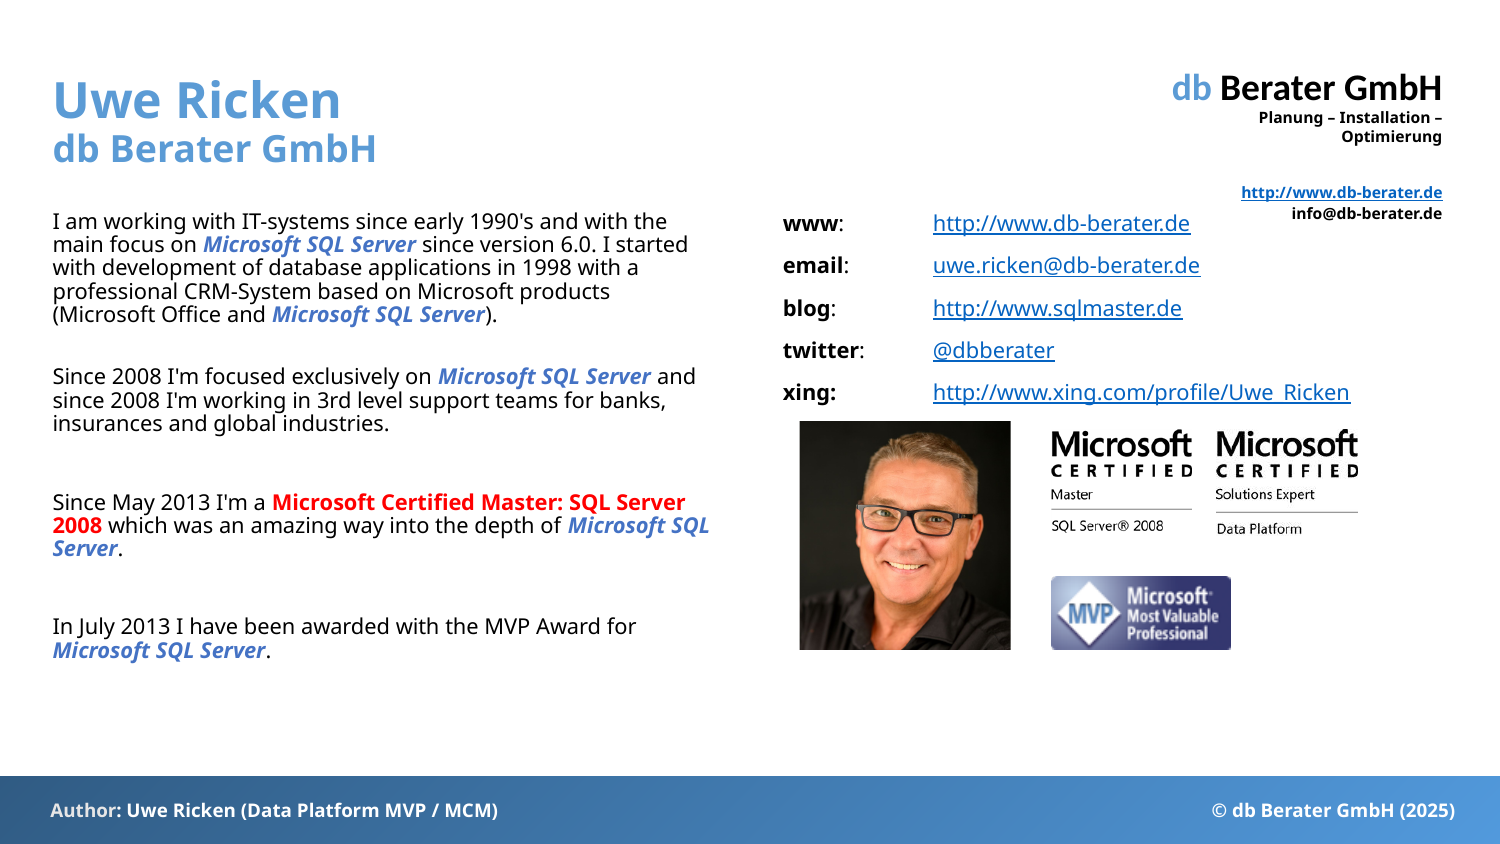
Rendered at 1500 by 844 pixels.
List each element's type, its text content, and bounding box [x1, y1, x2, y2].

picture [1051, 429, 1192, 533]
picture [1216, 429, 1358, 536]
picture [1051, 576, 1231, 650]
list I am working with IT-systems since early 1990's and with the main focus on Microsoft SQL Server since version 6.0. I started with development of database applications in 1998 with a professional CRM-System based on Microsoft products (Microsoft Office and Microsoft SQL Server). Since 2008 I'm focused exclusively on Microsoft SQL Server and since 2008 I'm working in 3rd level support teams for banks, insurances and global industries. Since May 2013 I'm a Microsoft Certified Master: SQL Server 2008 which was an amazing way into the depth of Microsoft SQL Server. In July 2013 I have been awarded with the MVP Award for Microsoft SQL Server. [41, 204, 728, 768]
list www: http://www.db-berater.de email: uwe.ricken@db-berater.de blog: http://www.sqlmaster.de twitter: @dbberater xing: http://www.xing.com/profile/Uwe_Ricken [771, 204, 1459, 768]
picture [799, 421, 1011, 650]
title Uwe Ricken db Berater GmbH [41, 54, 1154, 192]
